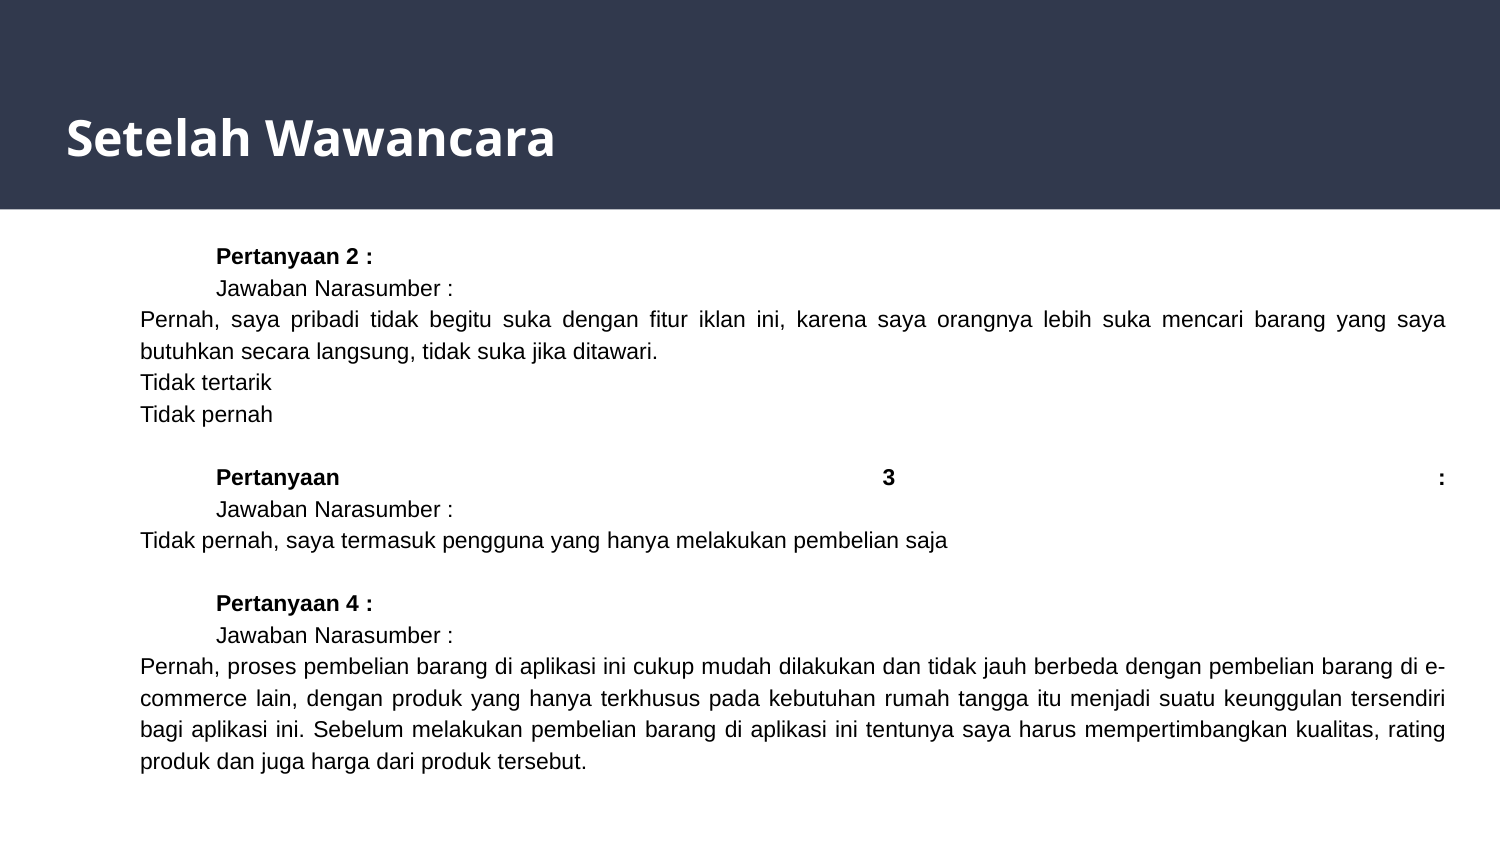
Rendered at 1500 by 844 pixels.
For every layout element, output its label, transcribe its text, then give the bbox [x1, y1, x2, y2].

title Setelah Wawancara [51, 82, 1449, 185]
text_box Pertanyaan 2 : Jawaban Narasumber : Pernah, saya pribadi tidak begitu suka dengan fitur iklan ini, karena saya orangnya lebih suka mencari barang yang saya butuhkan secara langsung, tidak suka jika ditawari. Tidak tertarik Tidak pernah Pertanyaan 3 : Jawaban Narasumber : Tidak pernah, saya termasuk pengguna yang hanya melakukan pembelian saja Pertanyaan 4 : Jawaban Narasumber : Pernah, proses pembelian barang di aplikasi ini cukup mudah dilakukan dan tidak jauh berbeda dengan pembelian barang di e-commerce lain, dengan produk yang hanya terkhusus pada kebutuhan rumah tangga itu menjadi suatu keunggulan tersendiri bagi aplikasi ini. Sebelum melakukan pembelian barang di aplikasi ini tentunya saya harus mempertimbangkan kualitas, rating produk dan juga harga dari produk tersebut. [51, 222, 1462, 789]
